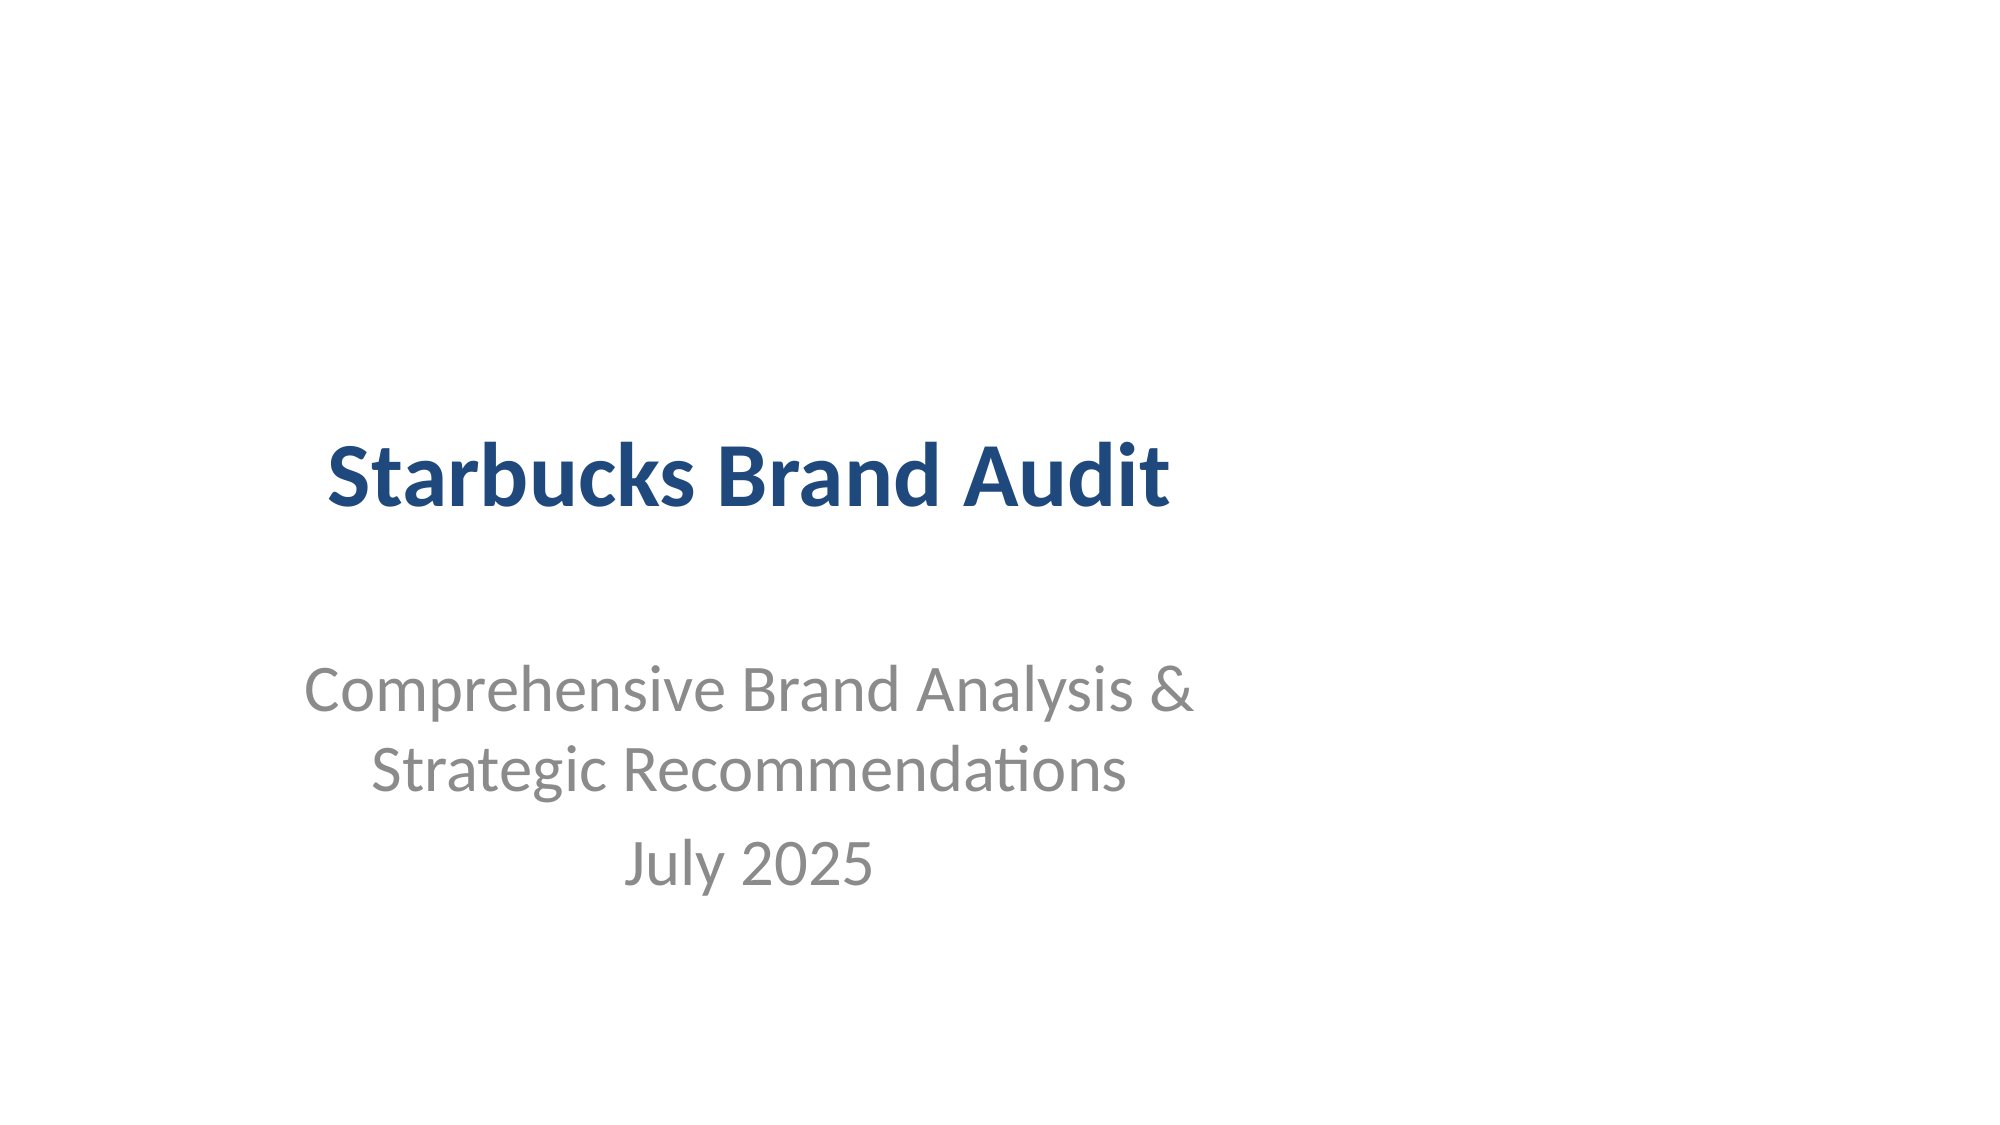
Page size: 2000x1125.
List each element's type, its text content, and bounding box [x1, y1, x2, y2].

title Starbucks Brand Audit [112, 349, 1388, 591]
subtitle Comprehensive Brand Analysis & Strategic Recommendations July 2025 [225, 637, 1275, 925]
